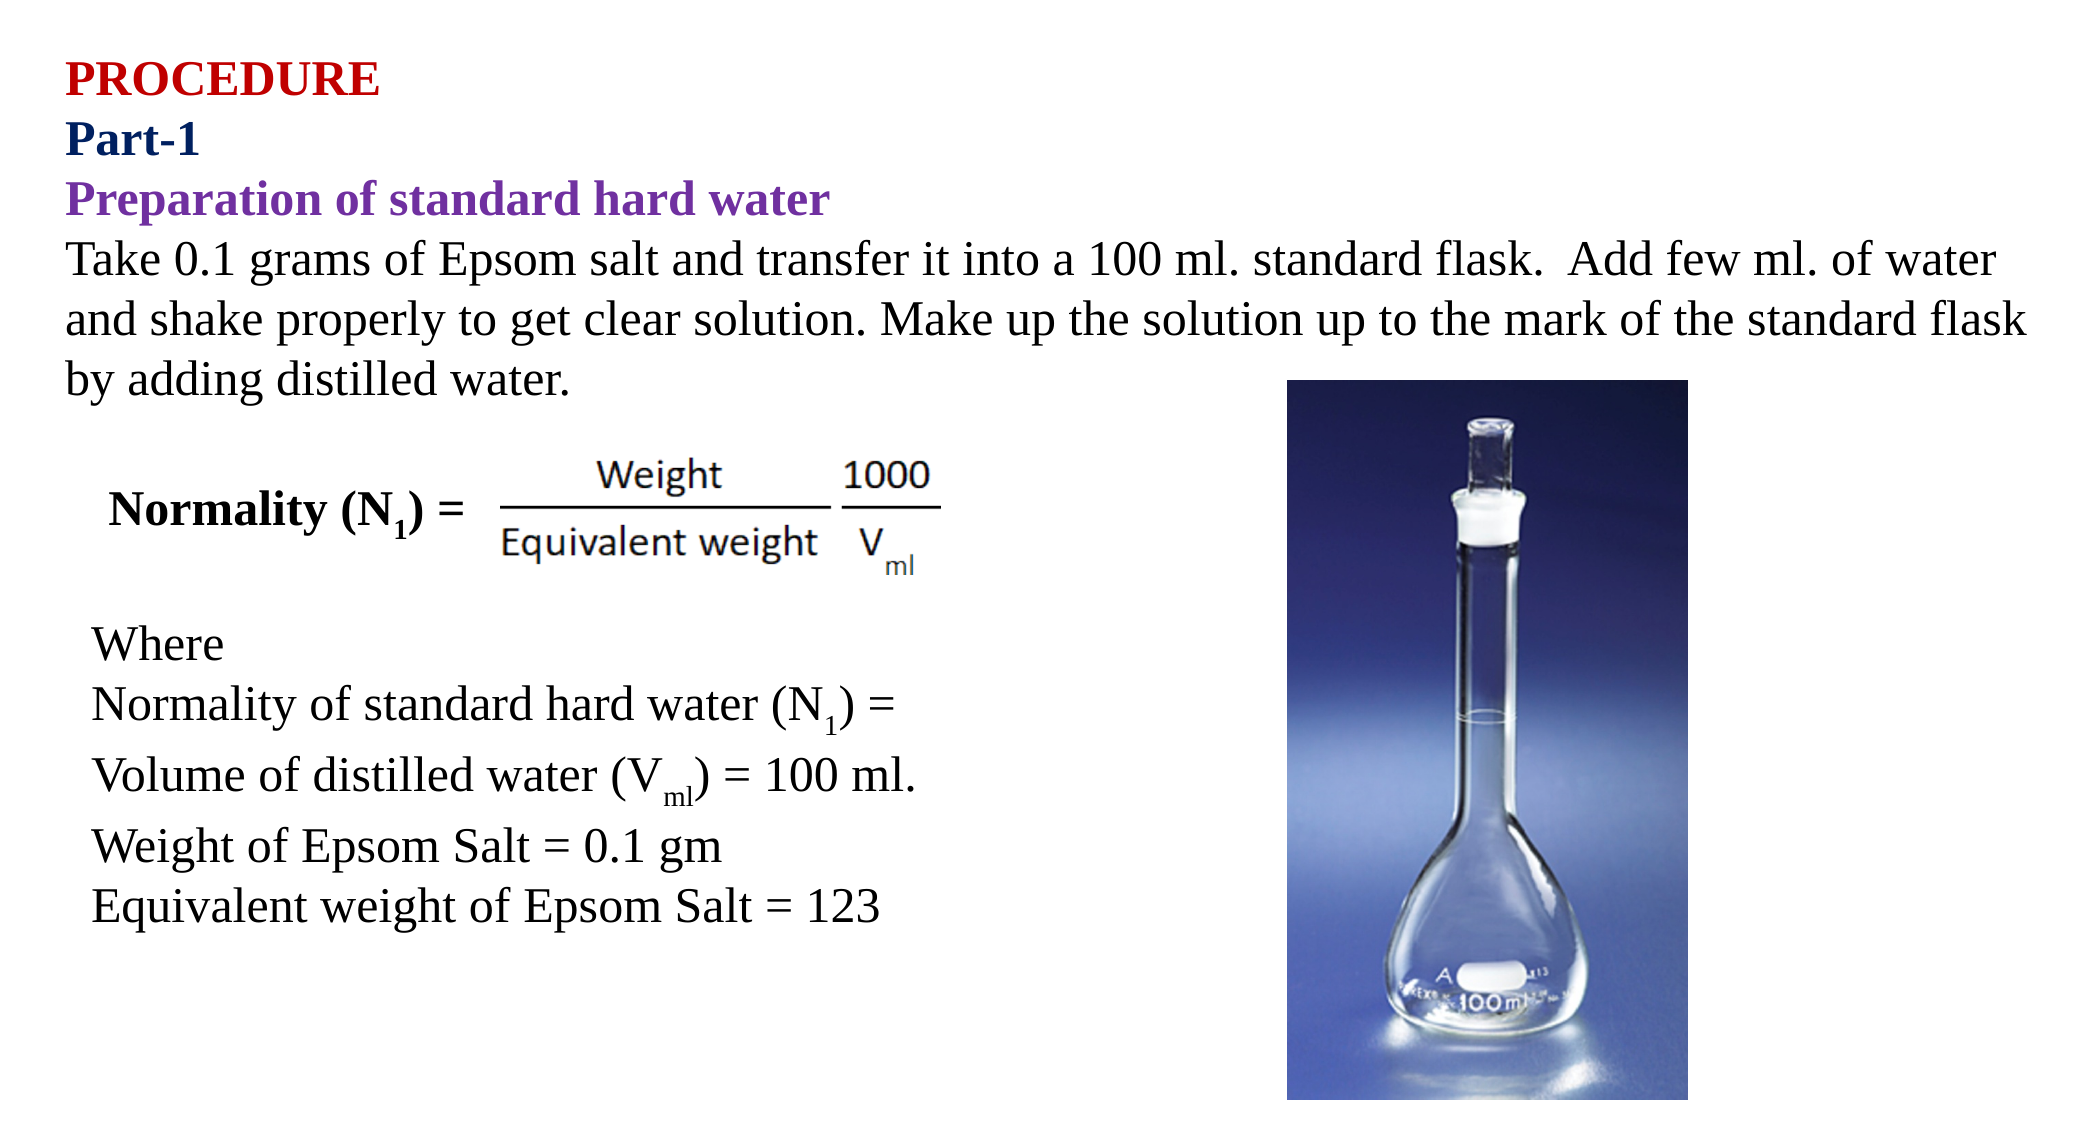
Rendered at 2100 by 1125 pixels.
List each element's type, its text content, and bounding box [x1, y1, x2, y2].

text_box [0, 151, 2100, 227]
text_box Normality (N1) = [24, 474, 494, 546]
picture [499, 449, 941, 576]
text_box Where Normality of standard hard water (N1) = Volume of distilled water (Vml) = 100 ml. Weight of Epsom Salt = 0.1 gm Equivalent weight of Epsom Salt = 123 [75, 603, 933, 940]
picture [1287, 379, 1688, 1101]
text_box PROCEDURE Part-1 Preparation of standard hard water Take 0.1 grams of Epsom salt and transfer it into a 100 ml. standard flask. Add few ml. of water and shake properly to get clear solution. Make up the solution up to the mark of the standard flask by adding distilled water. [49, 37, 2063, 151]
text_box PROCEDURE Part-1 Preparation of standard hard water Take 0.1 grams of Epsom salt and transfer it into a 100 ml. standard flask. Add few ml. of water and shake properly to get clear solution. Make up the solution up to the mark of the standard flask by adding distilled water. [49, 227, 2063, 473]
